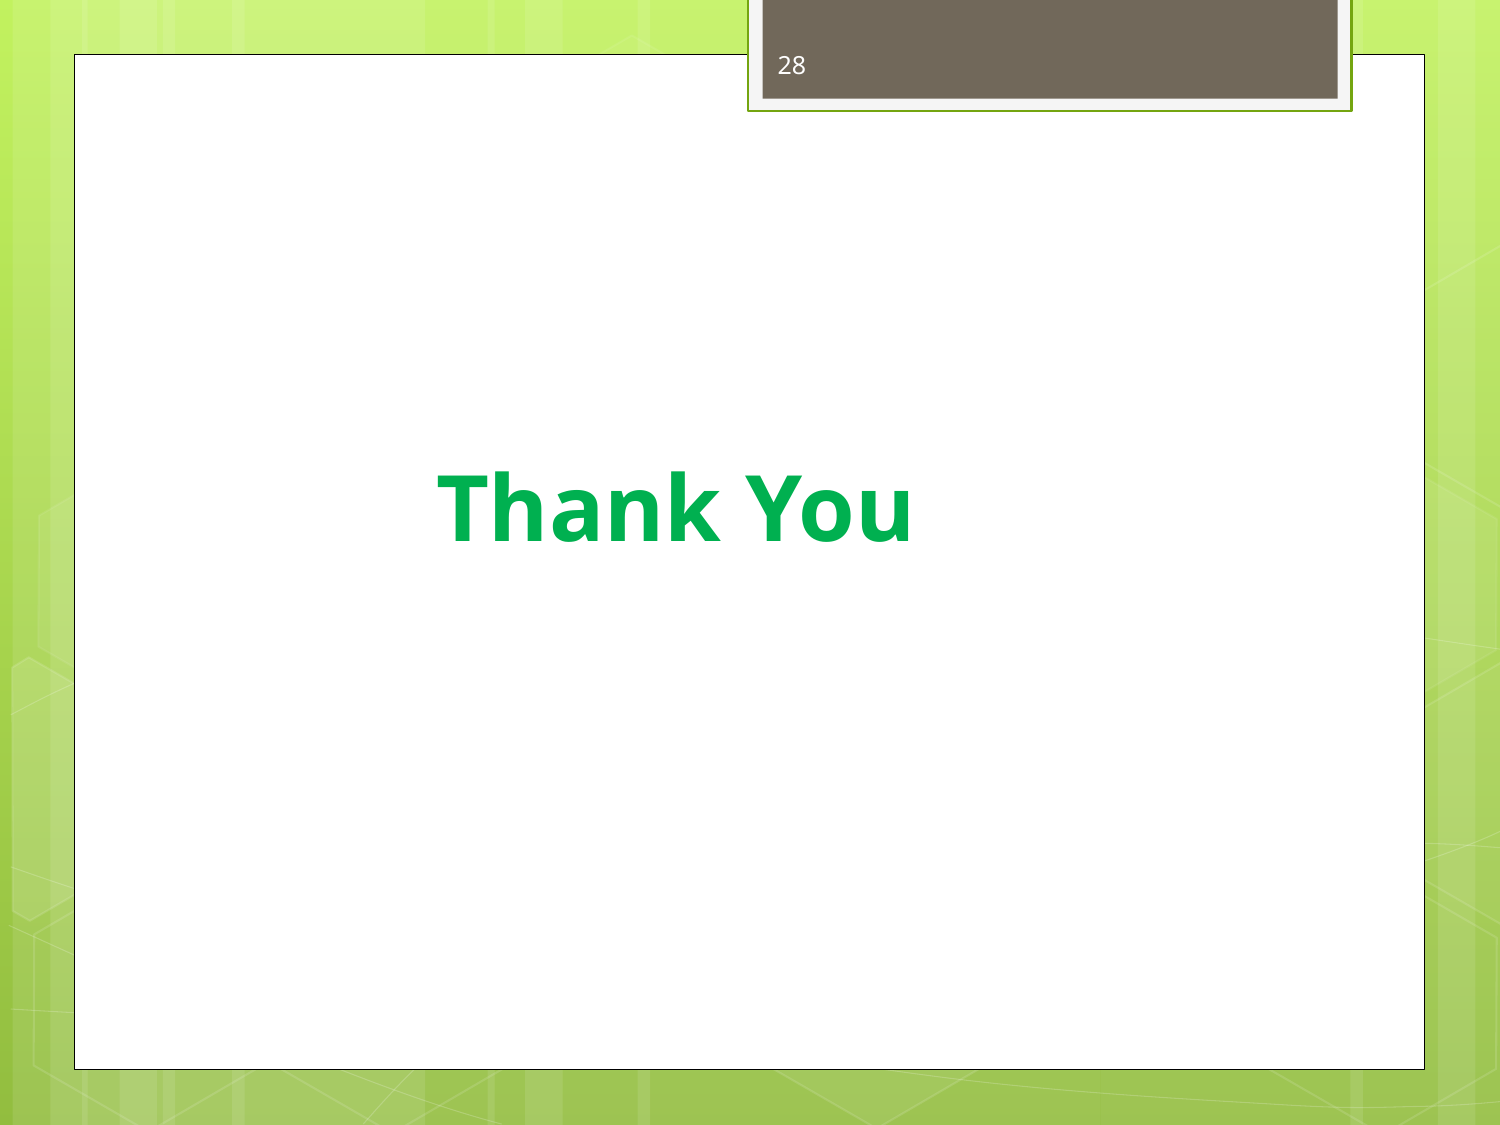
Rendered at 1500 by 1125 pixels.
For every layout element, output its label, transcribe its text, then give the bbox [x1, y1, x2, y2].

slide_number 28 [762, 36, 982, 97]
text_box Thank You [421, 441, 931, 567]
